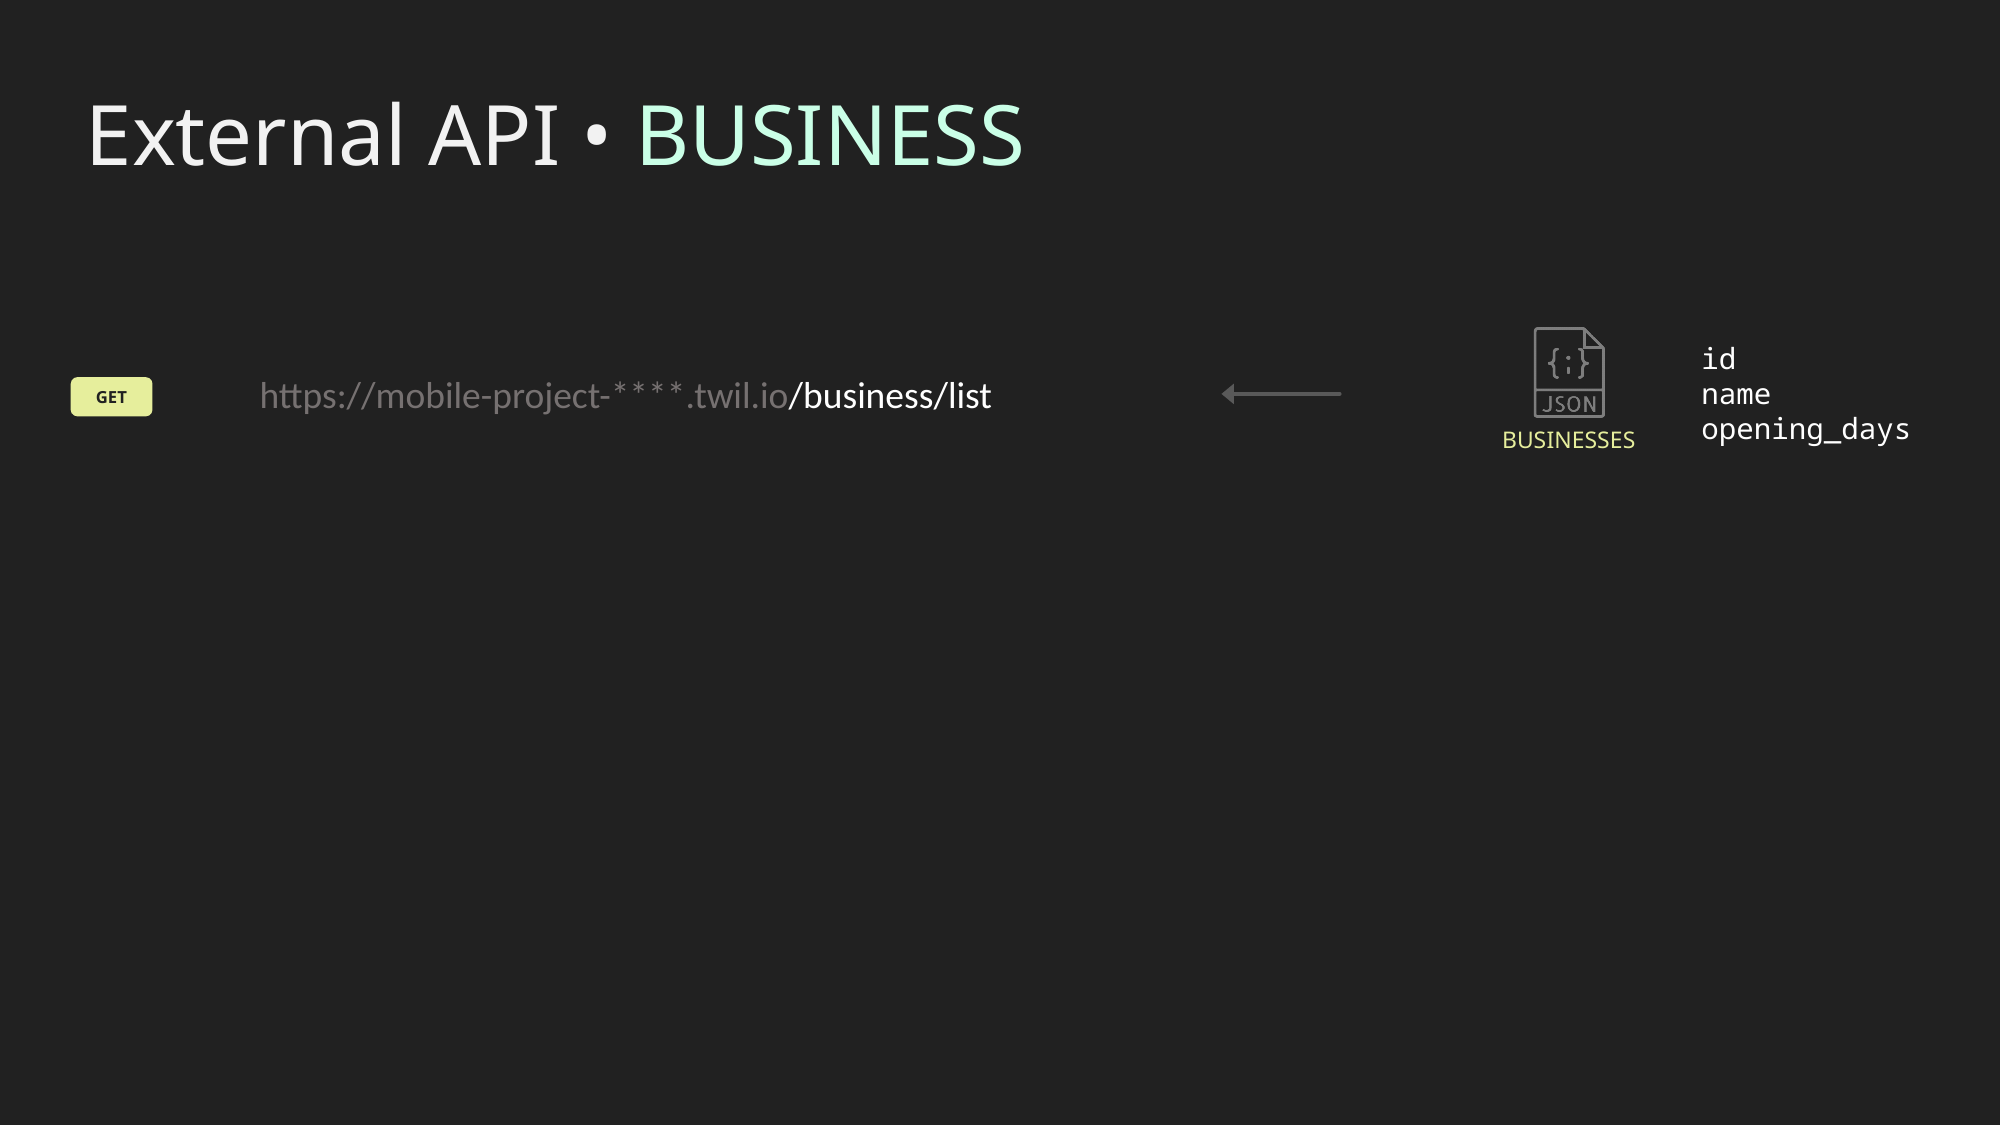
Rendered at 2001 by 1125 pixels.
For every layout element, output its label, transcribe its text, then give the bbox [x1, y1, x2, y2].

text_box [70, 327, 1920, 461]
title External API • BUSINESS [70, 29, 1796, 247]
